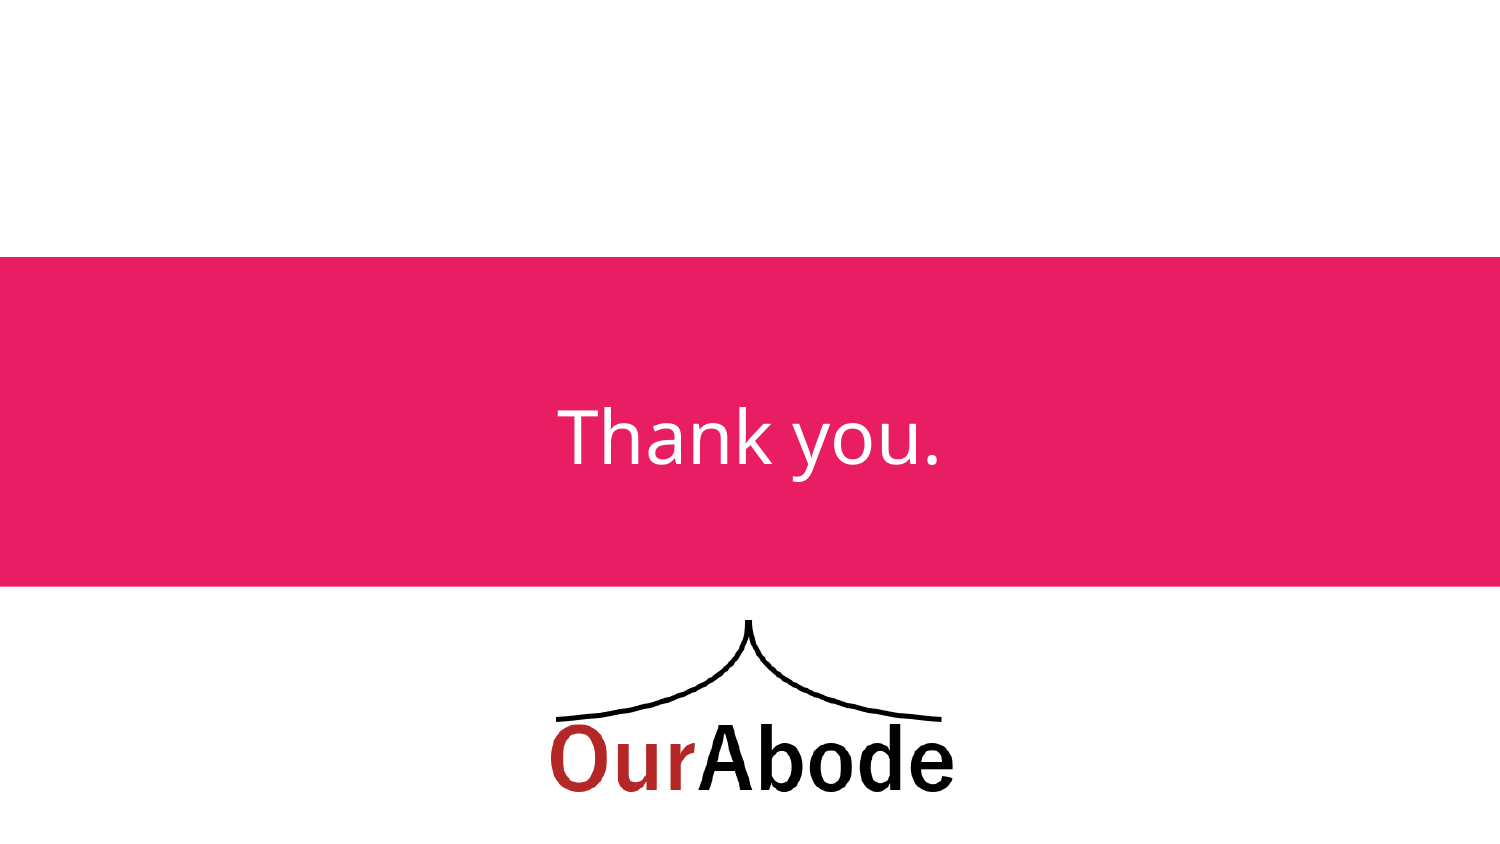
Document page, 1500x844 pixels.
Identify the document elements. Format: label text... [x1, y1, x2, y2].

title Thank you. [70, 309, 1430, 559]
picture [532, 587, 968, 809]
